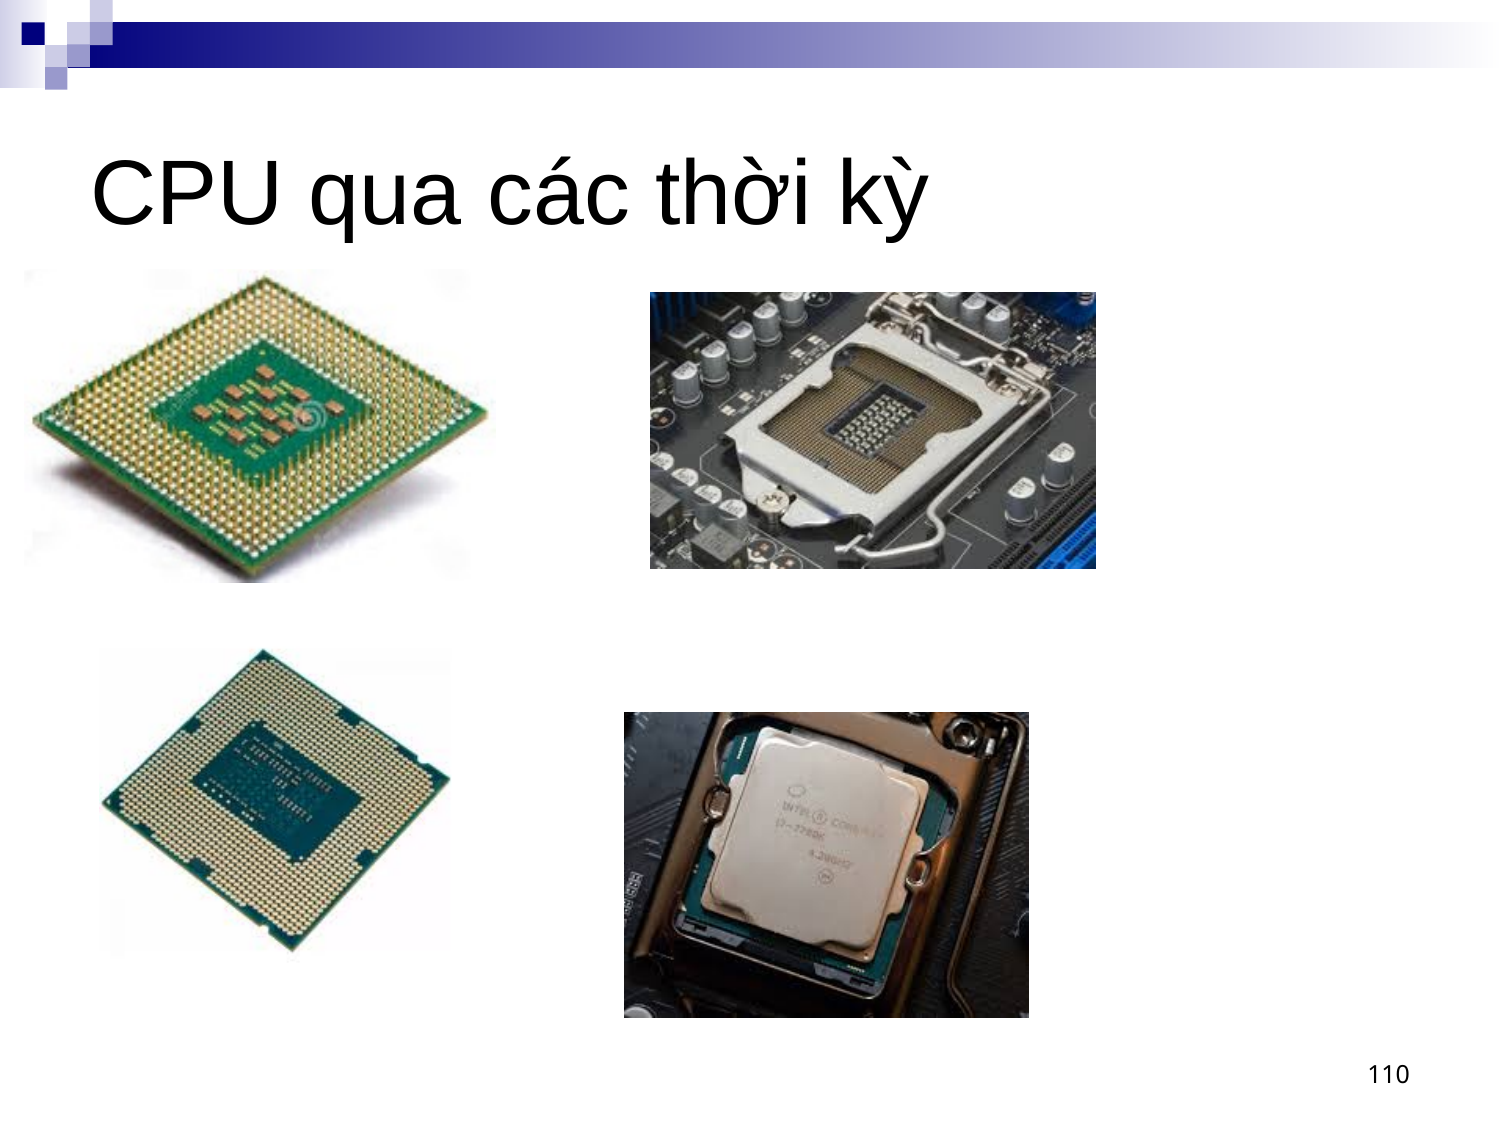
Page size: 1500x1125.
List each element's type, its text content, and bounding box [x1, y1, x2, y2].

picture [649, 292, 1096, 570]
slide_number ‹#› [1074, 1025, 1425, 1100]
title CPU qua các thời kỳ [75, 75, 1425, 300]
picture [24, 269, 496, 583]
picture [624, 712, 1029, 1018]
picture [99, 624, 452, 977]
